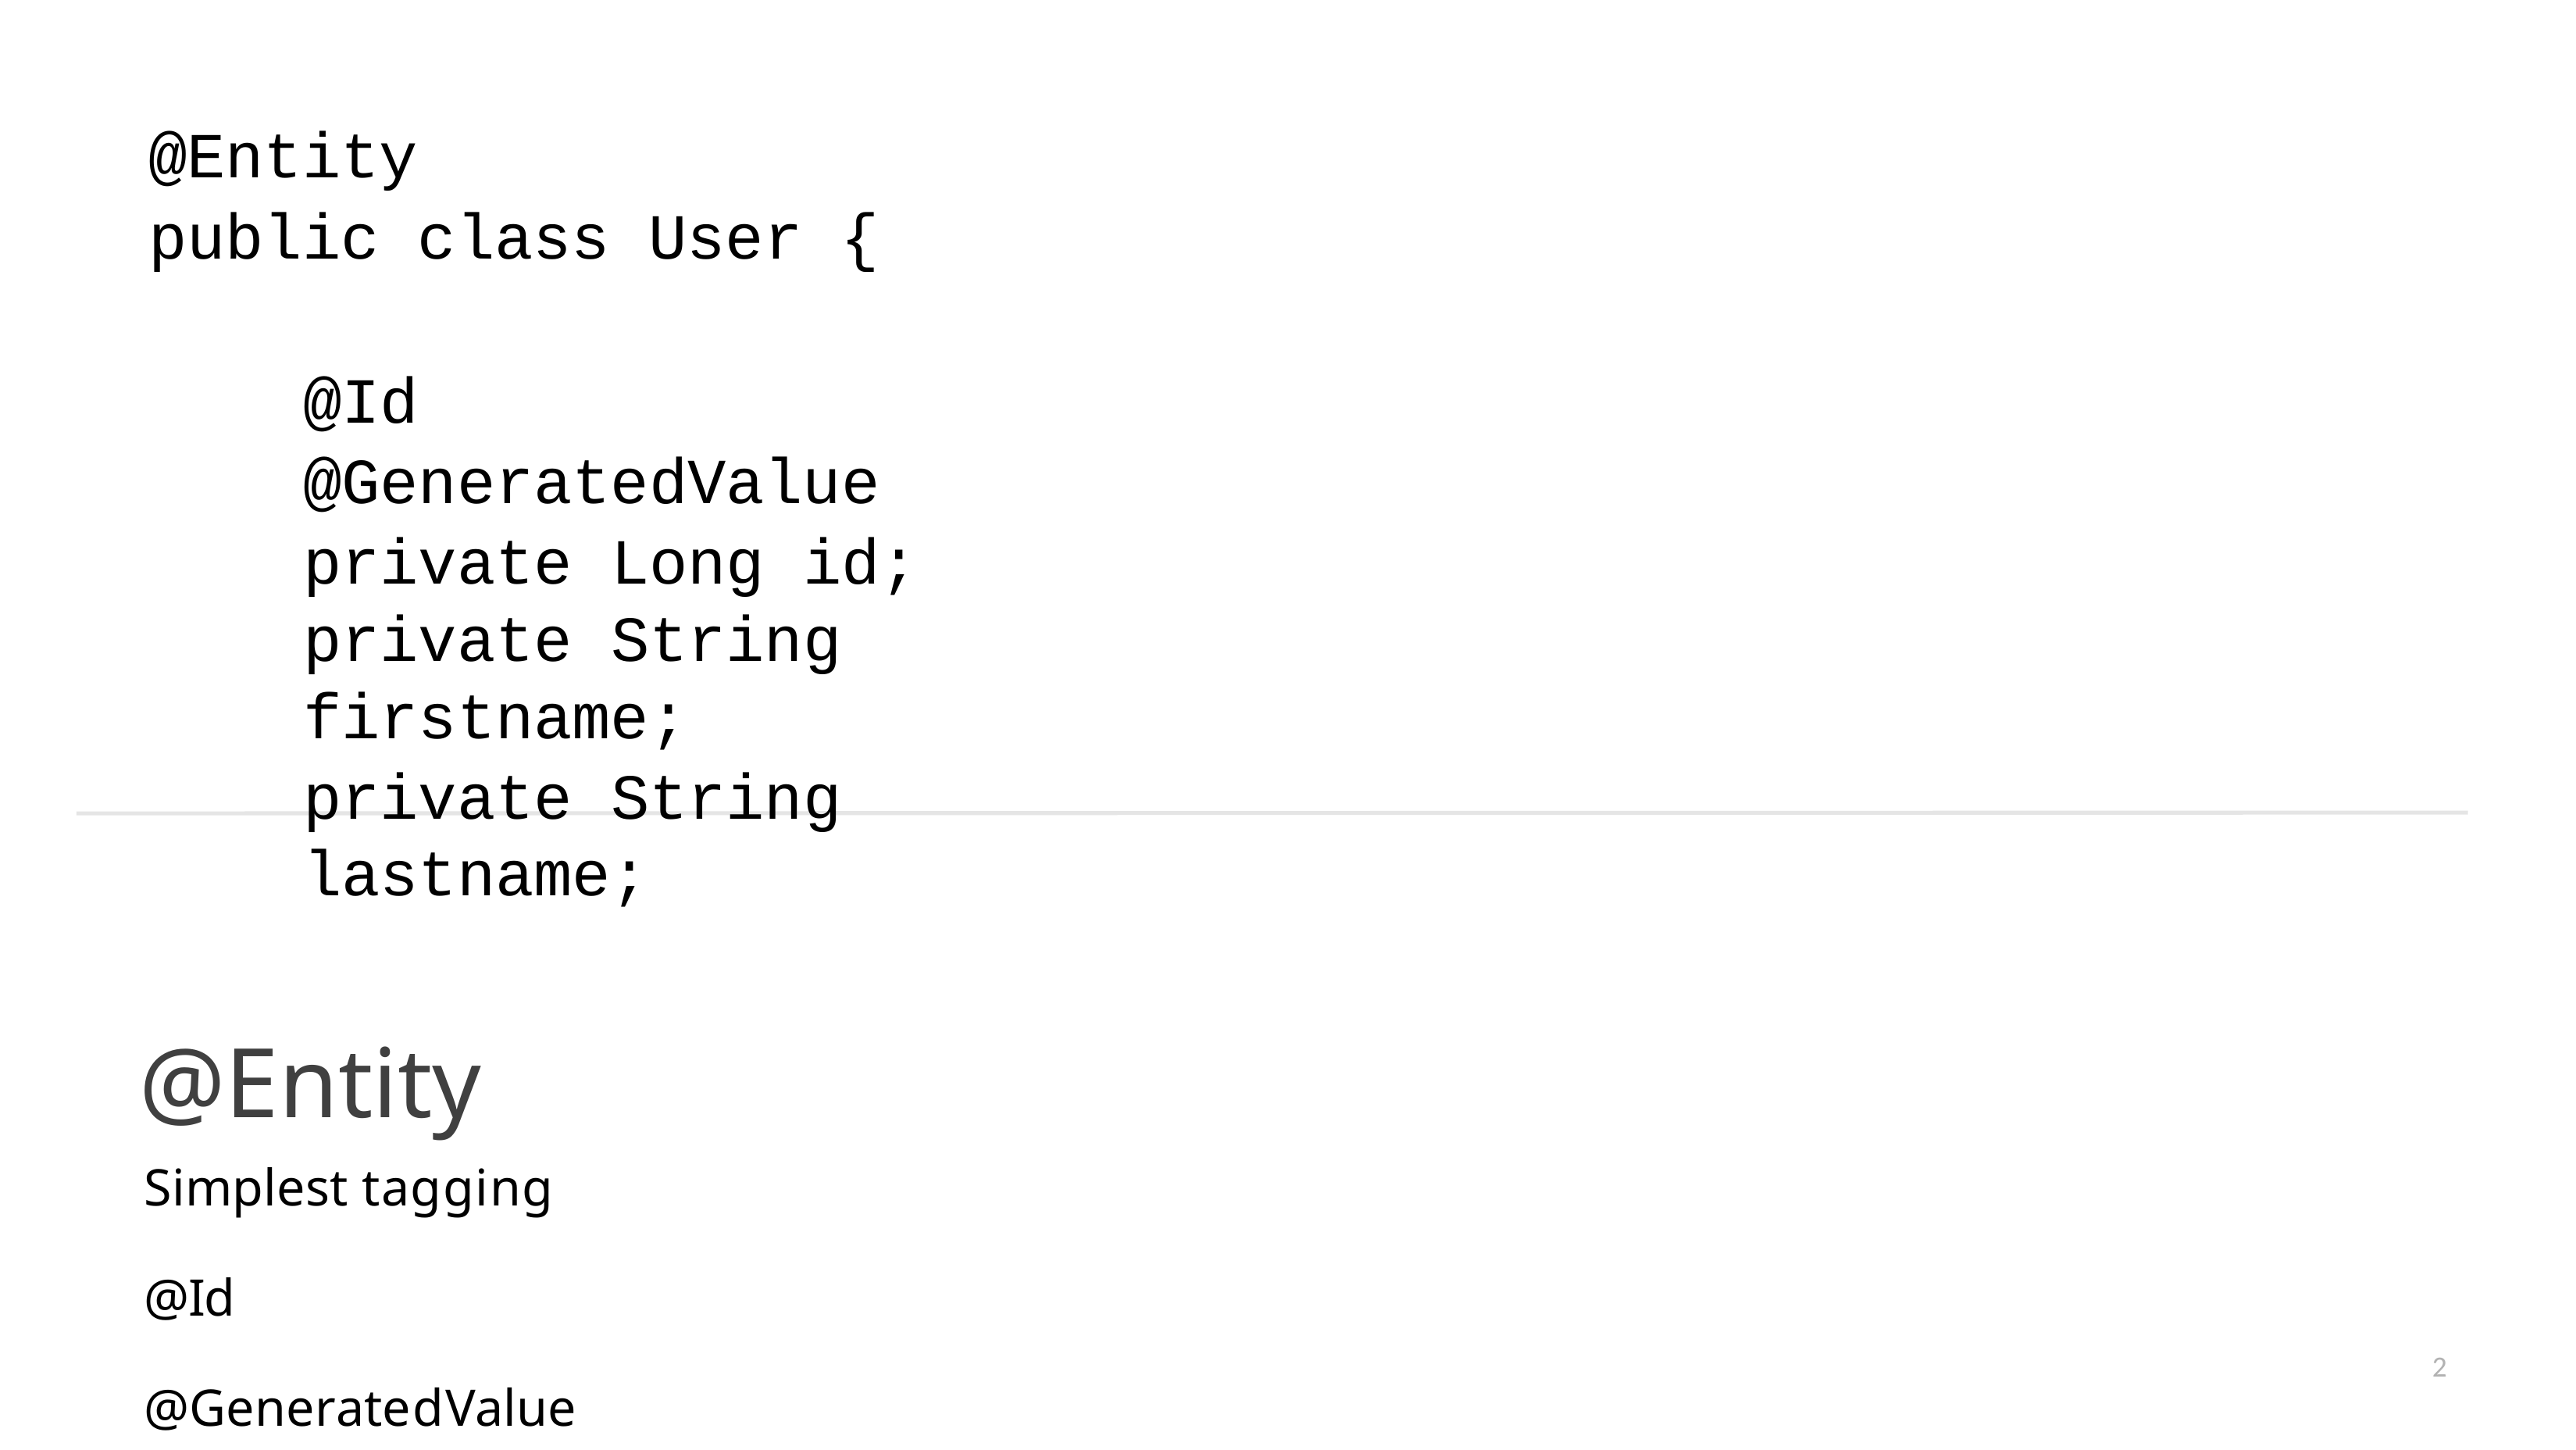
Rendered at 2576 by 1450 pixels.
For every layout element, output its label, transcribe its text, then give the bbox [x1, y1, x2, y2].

title @Entity public class User { [147, 112, 885, 353]
text_box @Id @GeneratedValue private Long id; private String firstname; private String lastname; @Entity Simplest tagging @Id @GeneratedValue [137, 353, 1272, 1437]
slide_number 2 [1854, 1348, 2447, 1421]
